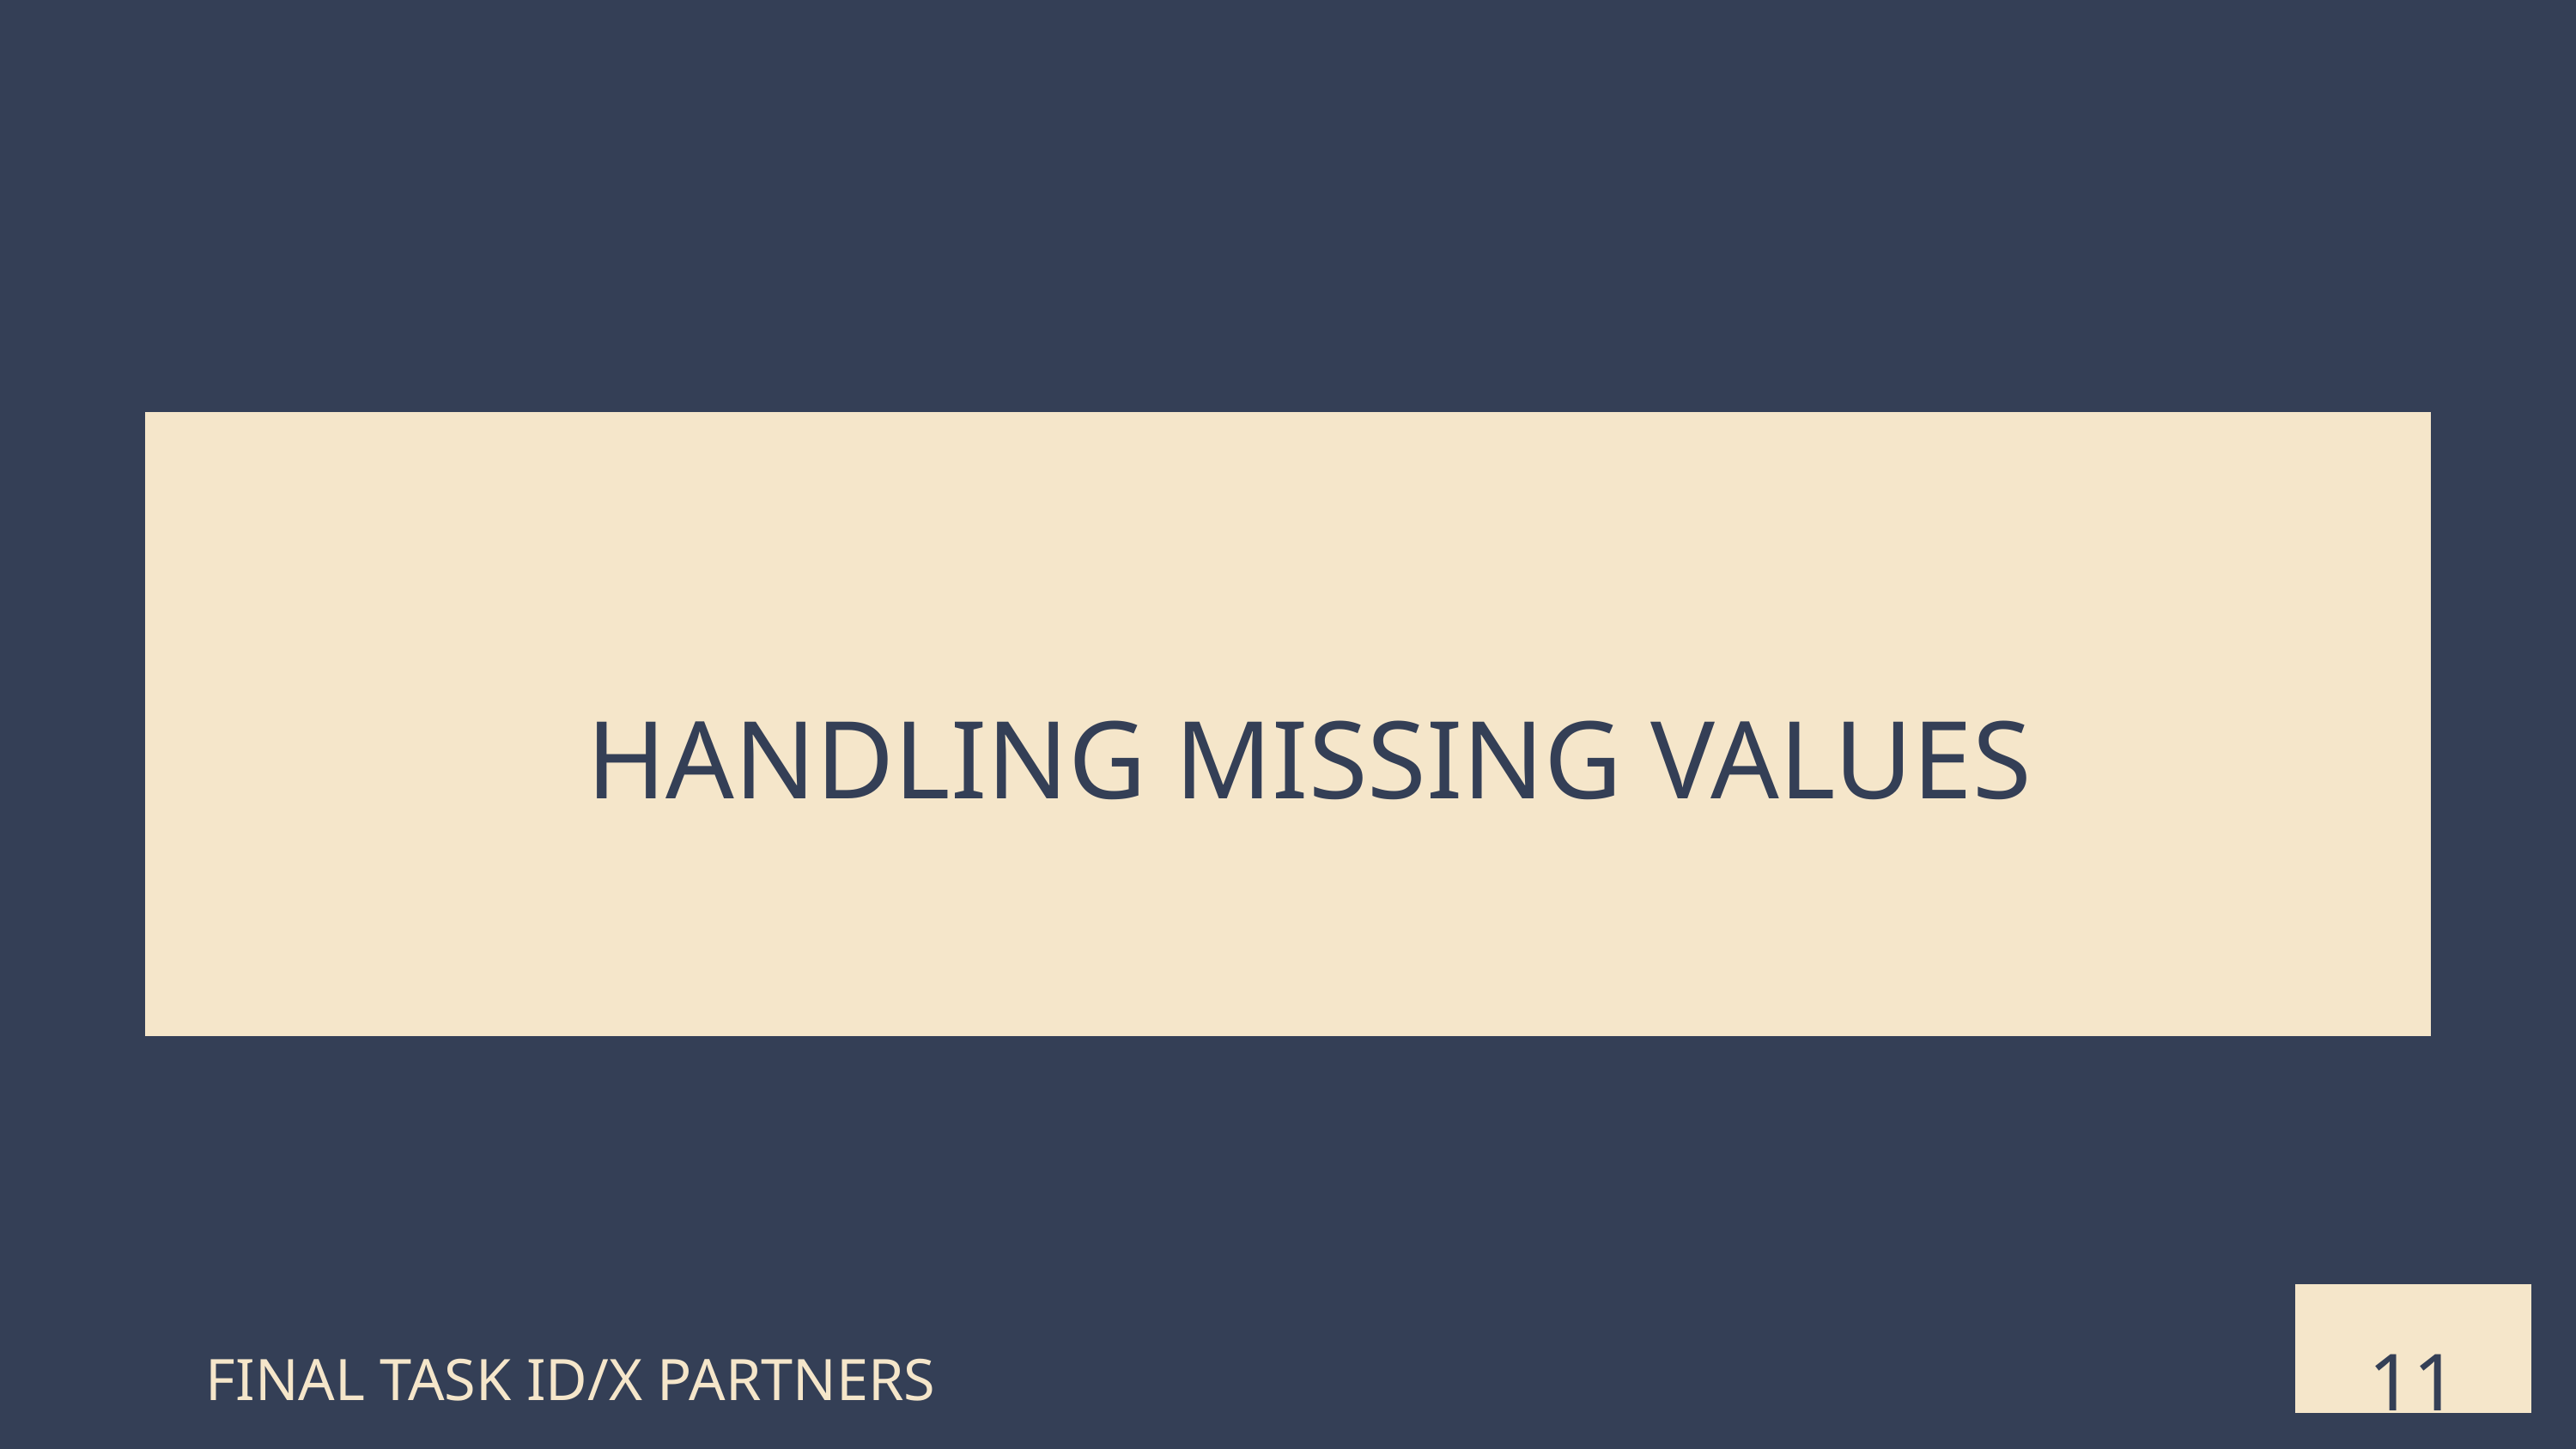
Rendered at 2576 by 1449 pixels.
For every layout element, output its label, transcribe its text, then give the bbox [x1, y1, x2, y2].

text_box FINAL TASK ID/X PARTNERS [75, 1355, 1067, 1413]
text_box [144, 411, 2432, 1037]
text_box 11 [2249, 1219, 2576, 1427]
